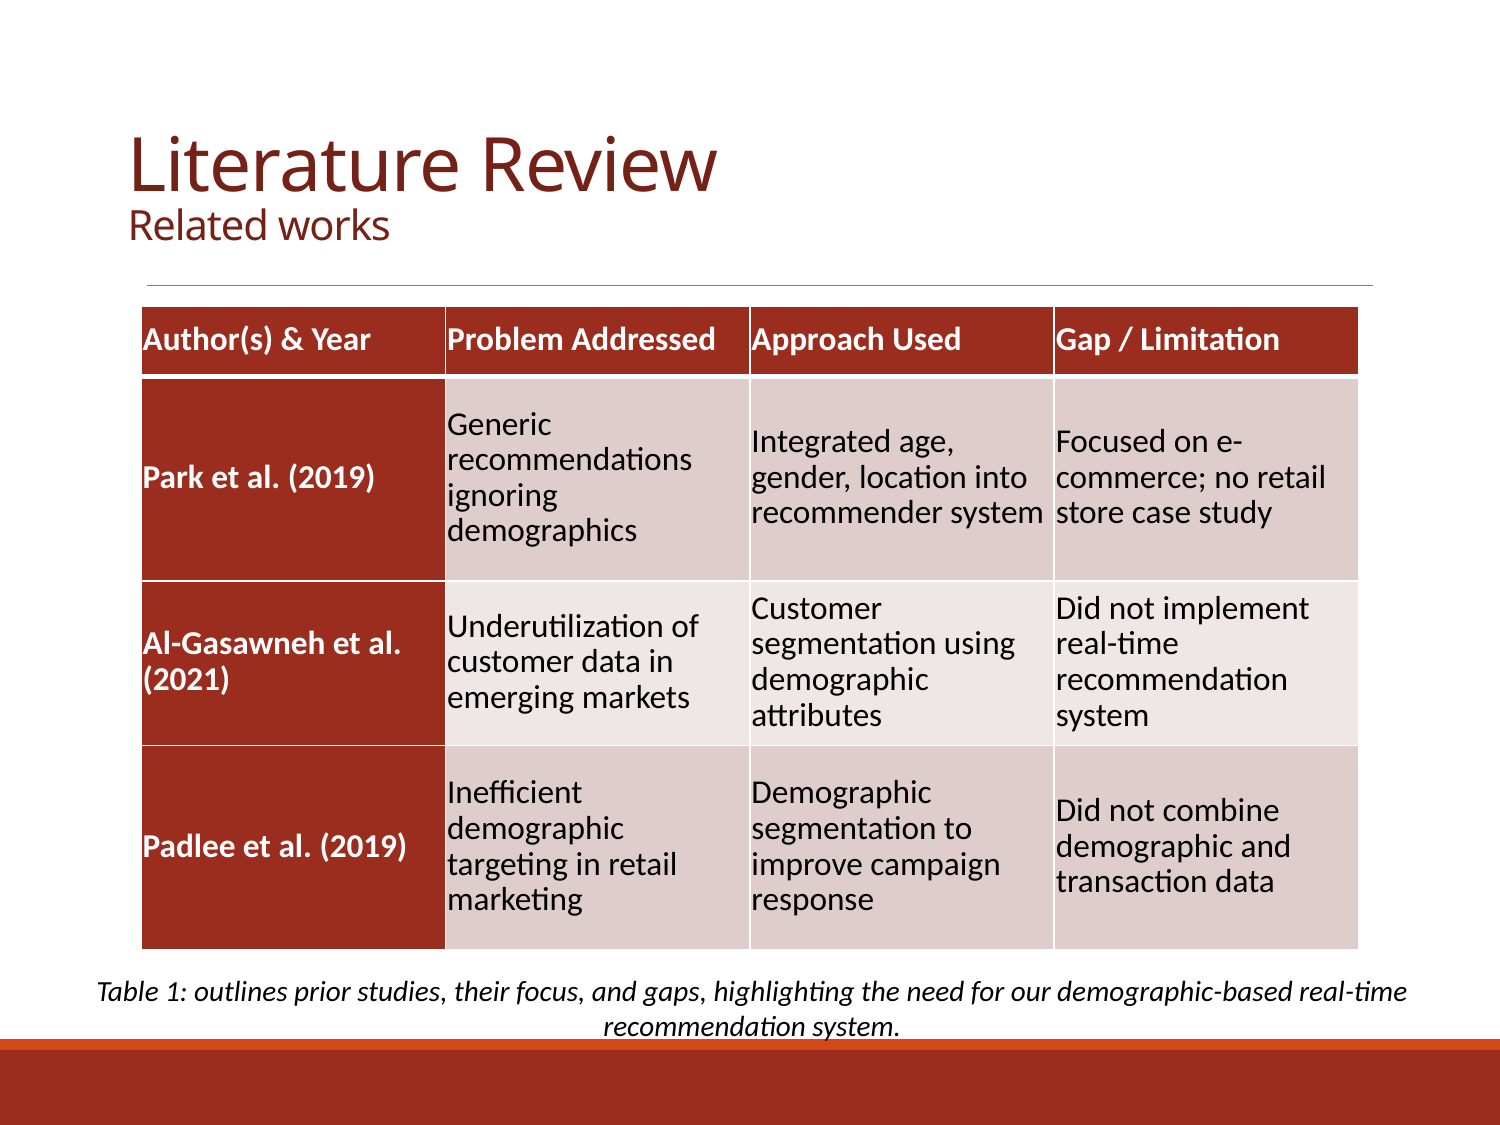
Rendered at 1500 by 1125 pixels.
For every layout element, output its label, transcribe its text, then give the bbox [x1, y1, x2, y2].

list [112, 269, 1388, 964]
table_cell Customer segmentation using demographic attributes [751, 582, 1053, 745]
table_cell Integrated age, gender, location into recommender system [751, 379, 1053, 580]
text_box Table 1: outlines prior studies, their focus, and gaps, highlighting the need for our demographic-based real-time recommendation system. [63, 964, 1442, 1050]
table_cell Underutilization of customer data in emerging markets [446, 582, 749, 745]
table_cell Focused on e-commerce; no retail store case study [1055, 379, 1358, 580]
table_header Problem Addressed [446, 307, 749, 374]
table_cell Demographic segmentation to improve campaign response [751, 746, 1053, 949]
table_header Approach Used [751, 307, 1053, 374]
table_cell Did not implement real-time recommendation system [1055, 582, 1358, 745]
table_cell Generic recommendations ignoring demographics [446, 379, 749, 580]
title Literature Review Related works [112, 36, 1388, 257]
table_cell Al-Gasawneh et al. (2021) [142, 582, 445, 745]
table_cell Inefficient demographic targeting in retail marketing [446, 746, 749, 949]
table_cell Park et al. (2019) [142, 379, 445, 580]
table_header Gap / Limitation [1055, 307, 1358, 374]
table_cell Did not combine demographic and transaction data [1055, 746, 1358, 949]
table_header Author(s) & Year [142, 307, 445, 374]
table_cell Padlee et al. (2019) [142, 746, 445, 949]
